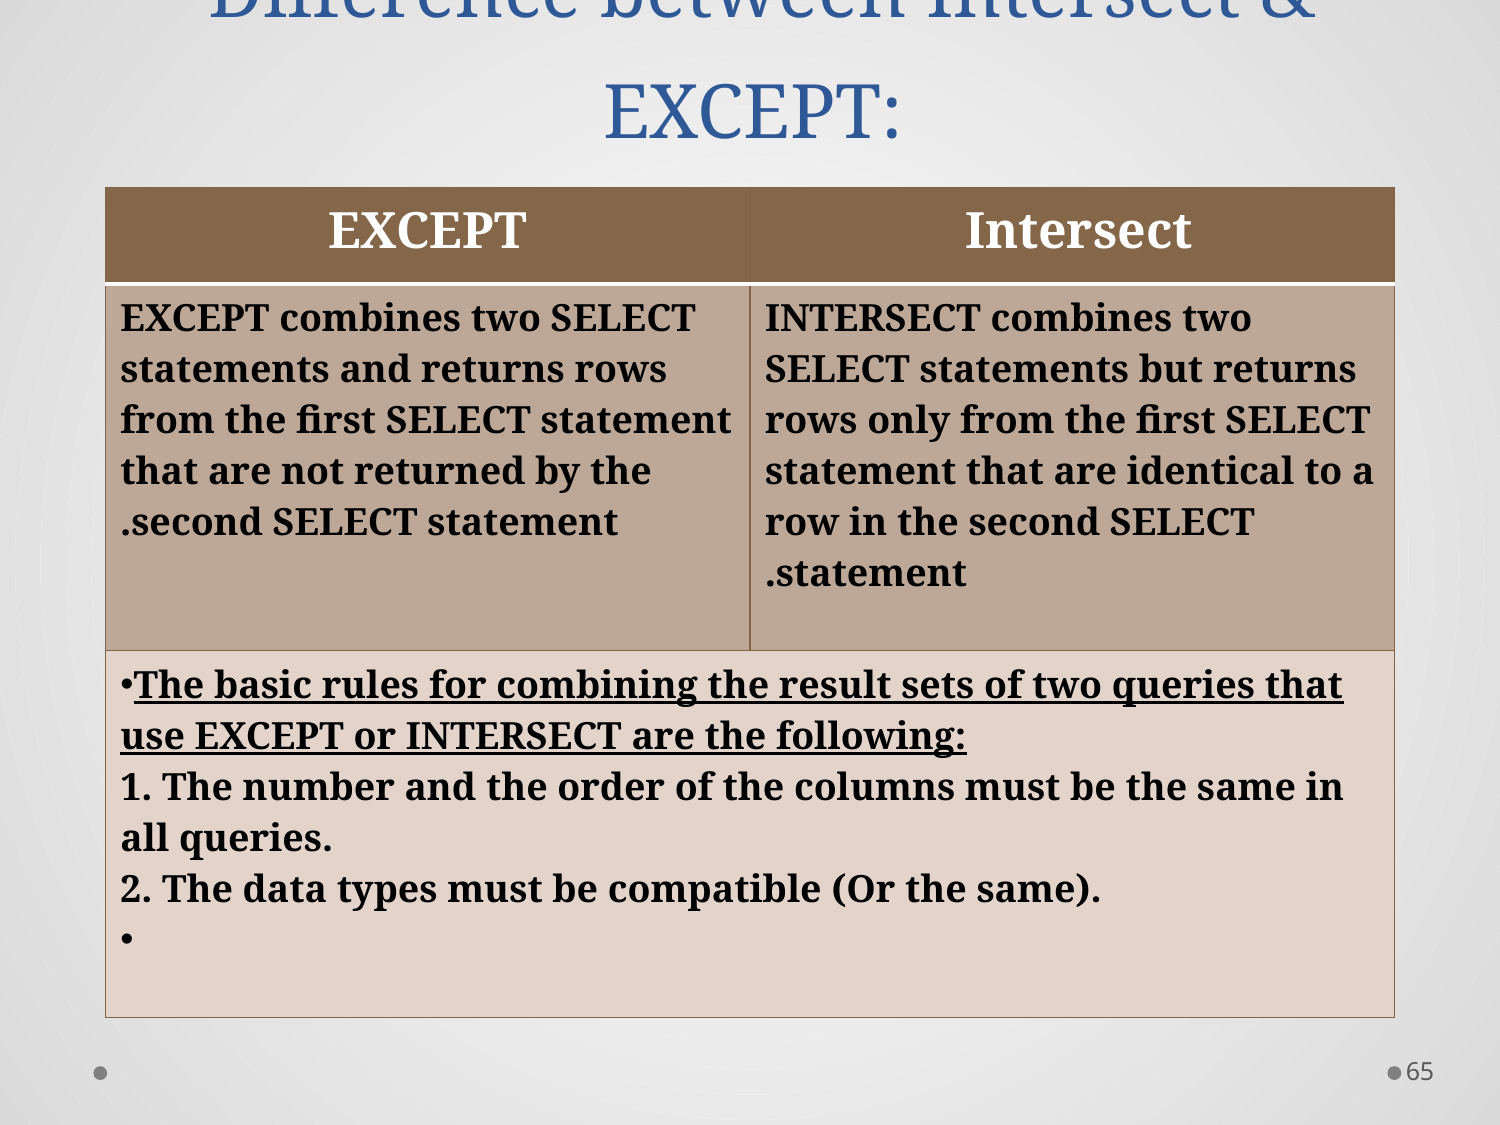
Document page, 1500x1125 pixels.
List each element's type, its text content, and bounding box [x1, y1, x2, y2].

table_header Intersect [751, 188, 1394, 282]
table_cell The basic rules for combining the result sets of two queries that use EXCEPT or INTERSECT are the following: 1. The number and the order of the columns must be the same in all queries. 2. The data types must be compatible (Or the same). [106, 651, 1394, 1017]
title Difference between Intersect & EXCEPT: [50, 74, 1477, 161]
table_header EXCEPT [106, 188, 749, 282]
slide_number 65 [1401, 1042, 1494, 1103]
table_cell INTERSECT combines two SELECT statements but returns rows only from the first SELECT statement that are identical to a row in the second SELECT statement. [751, 286, 1394, 650]
table_cell EXCEPT combines two SELECT statements and returns rows from the first SELECT statement that are not returned by the second SELECT statement. [106, 286, 749, 650]
